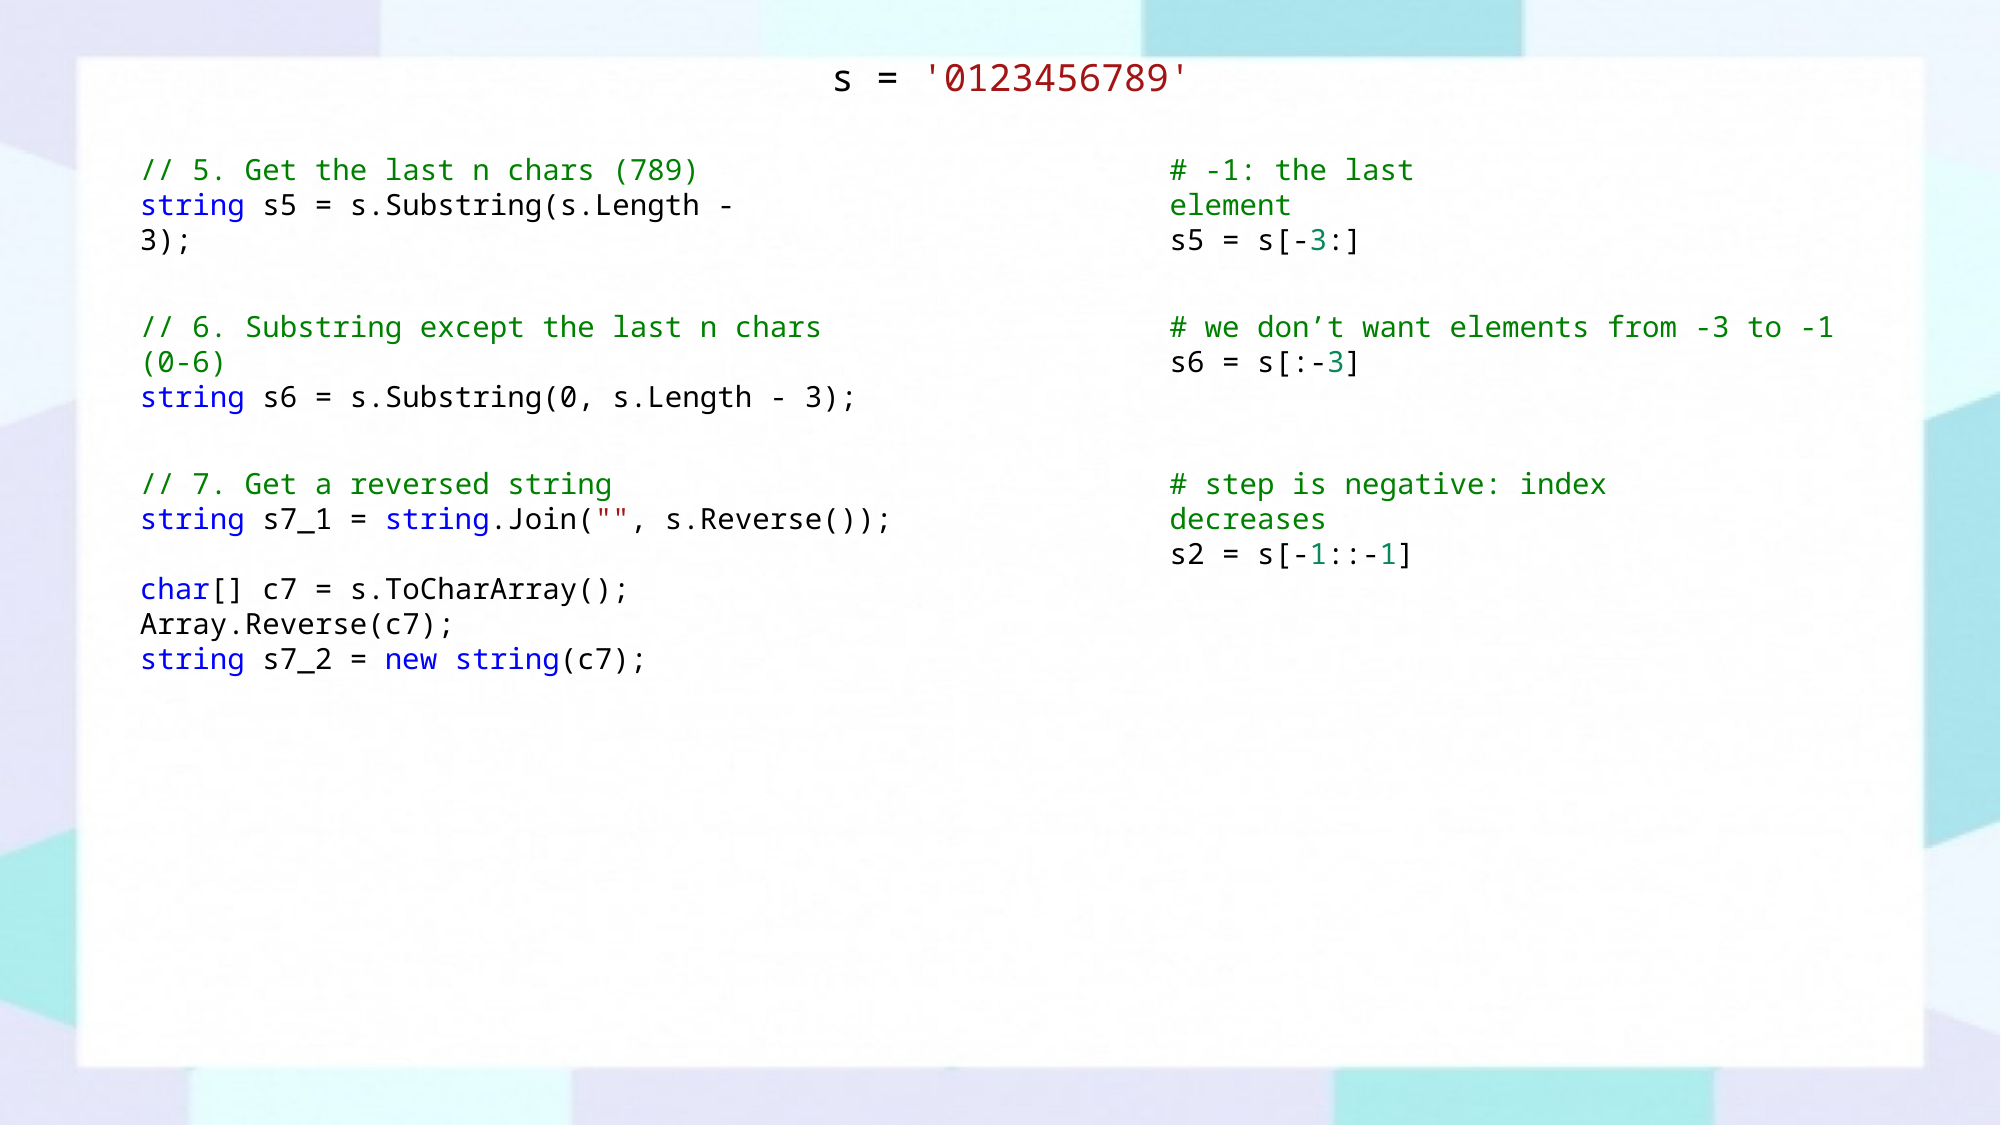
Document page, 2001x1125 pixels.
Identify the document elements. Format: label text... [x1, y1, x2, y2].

picture [0, 0, 2001, 1125]
text_box s = '0123456789' [816, 46, 1207, 107]
text_box // 5. Get the last n chars (789) string s5 = s.Substring(s.Length - 3); [125, 143, 769, 264]
text_box # -1: the last element s5 = s[-3:] [1154, 143, 1545, 264]
text_box // 7. Get a reversed string string s7_1 = string.Join("", s.Reverse()); char[] c7 = s.ToCharArray(); Array.Reverse(c7); string s7_2 = new string(c7); [124, 457, 922, 683]
text_box # we don’t want elements from -3 to -1 s6 = s[:-3] [1154, 300, 1904, 386]
text_box // 6. Substring except the last n chars (0-6) string s6 = s.Substring(0, s.Length - 3); [124, 300, 890, 421]
text_box # step is negative: index decreases s2 = s[-1::-1] [1154, 457, 1785, 578]
